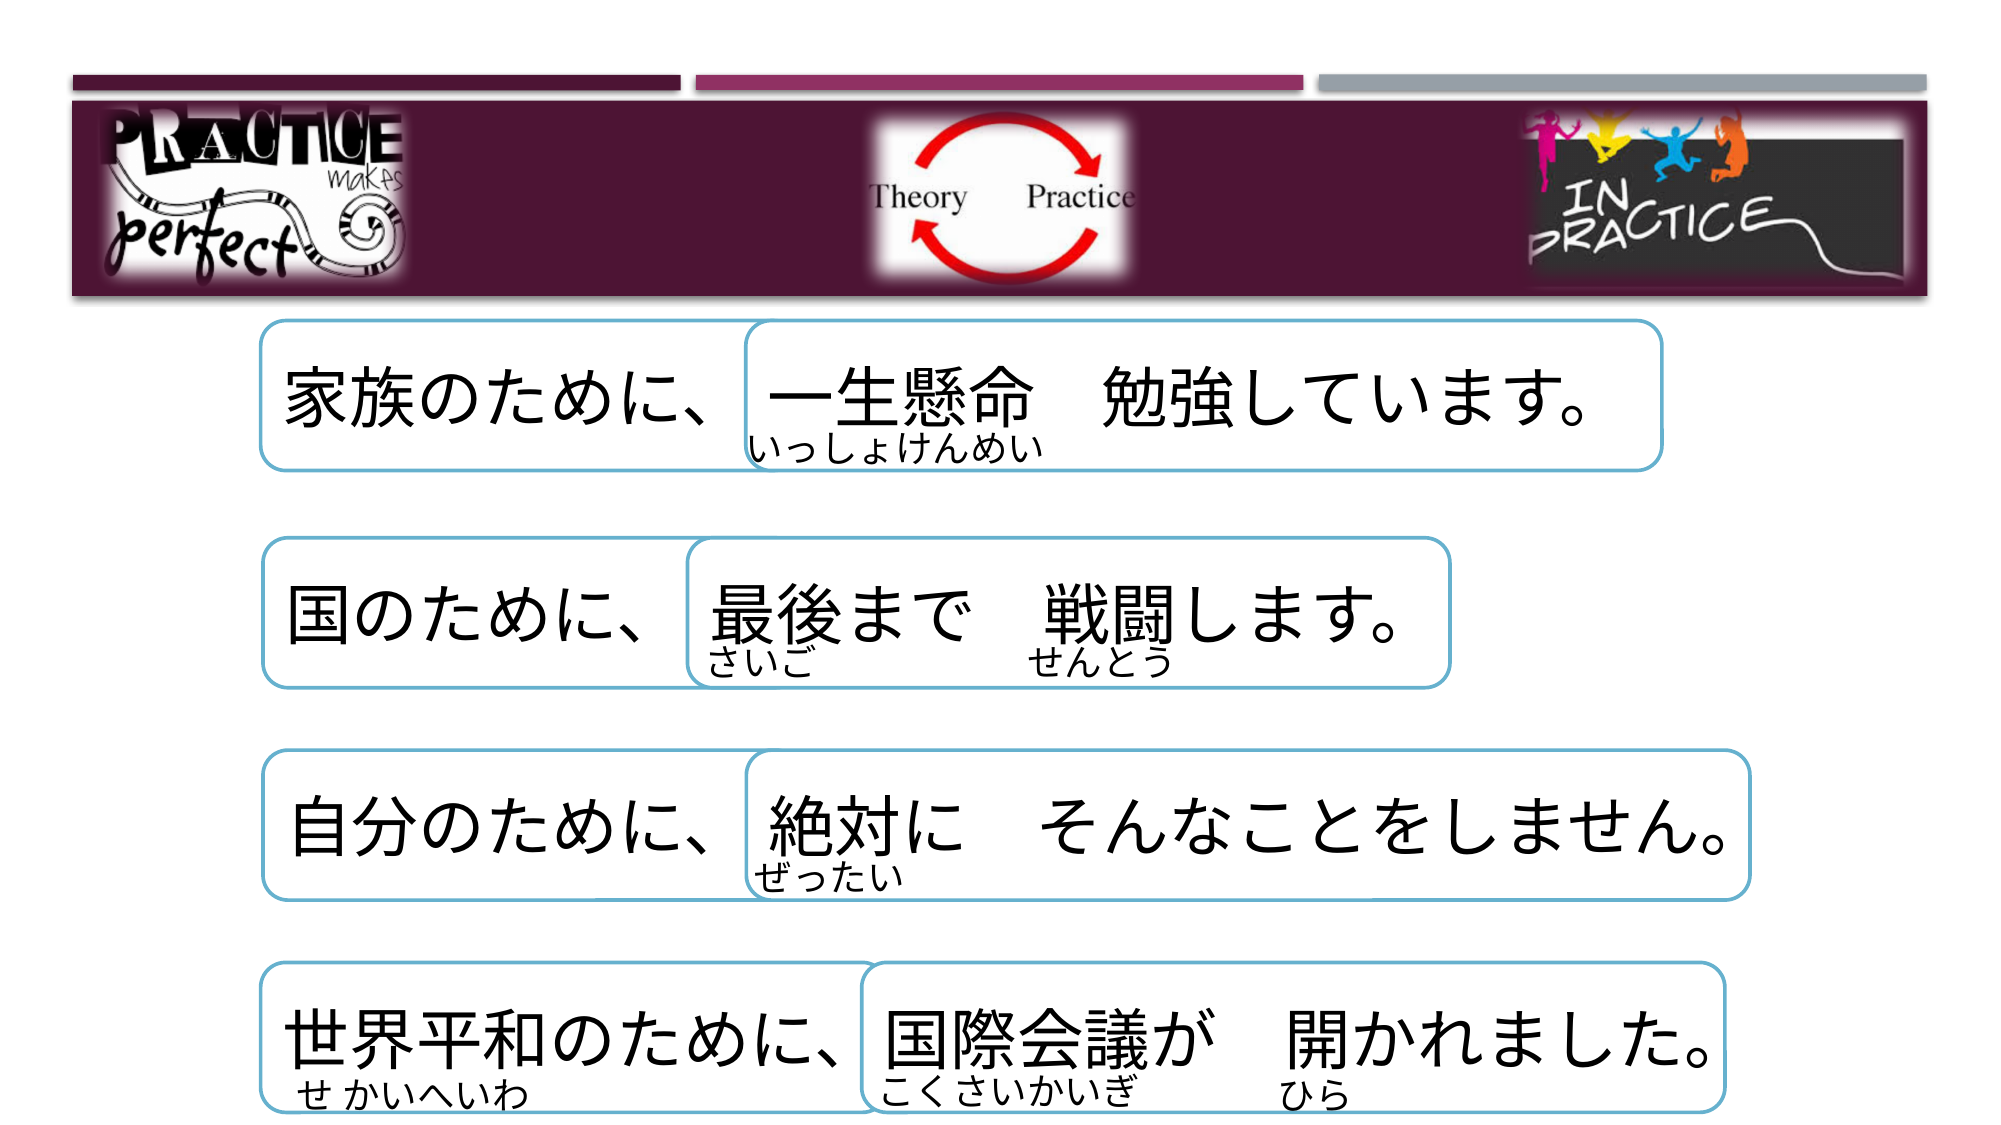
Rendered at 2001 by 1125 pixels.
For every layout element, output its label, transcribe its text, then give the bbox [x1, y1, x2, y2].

text_box 家族のために、 [258, 318, 766, 473]
text_box 一生懸命 勉強しています。 [743, 318, 1664, 473]
text_box 世界平和のために、 [258, 960, 874, 1115]
text_box さいご [689, 631, 862, 691]
text_box せんとう [1012, 631, 1211, 691]
text_box ひら [1262, 1064, 1388, 1124]
text_box いっしょけんめい [730, 417, 1075, 478]
text_box ぜったい [740, 846, 938, 907]
text_box 最後まで 戦闘します。 [685, 535, 1452, 690]
picture [857, 101, 1144, 294]
text_box 自分のために、 [261, 748, 765, 902]
text_box 国際会議が 開かれました。 [859, 960, 1727, 1115]
text_box こくさいかいぎ [862, 1060, 1157, 1121]
text_box 絶対に そんなことをしません。 [744, 748, 1752, 902]
picture [1514, 102, 1923, 293]
text_box せ かいへいわ [281, 1064, 575, 1124]
picture [94, 98, 417, 292]
text_box 国のために、 [261, 535, 711, 690]
